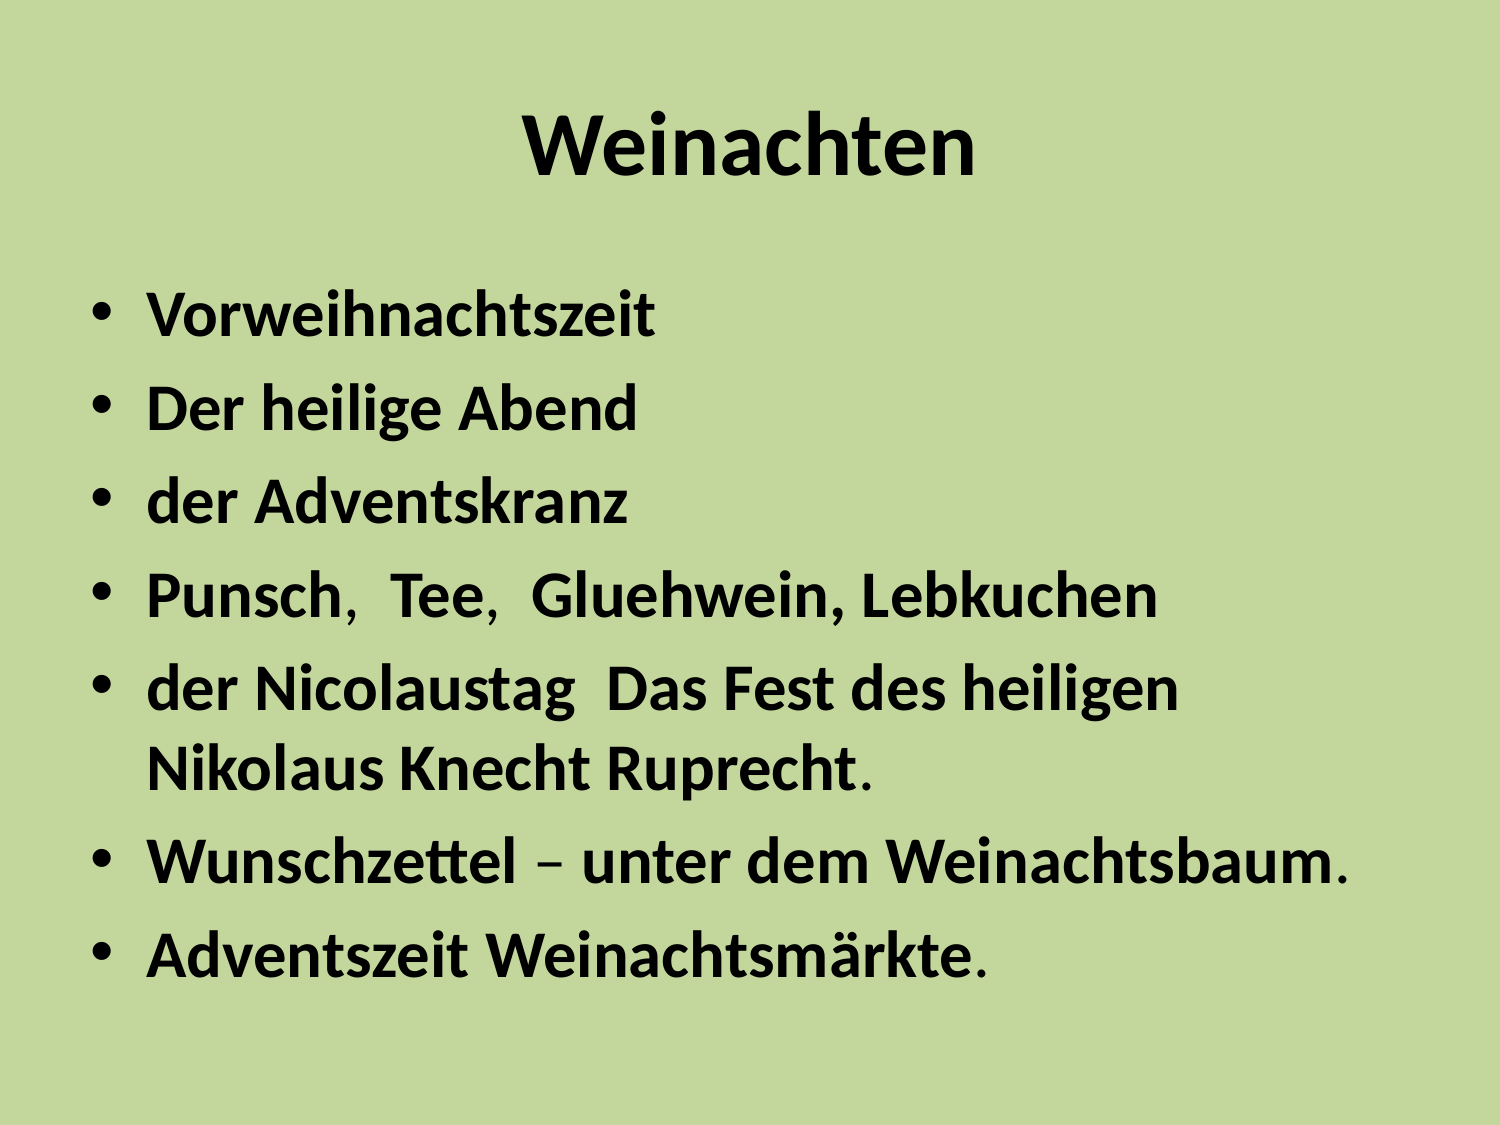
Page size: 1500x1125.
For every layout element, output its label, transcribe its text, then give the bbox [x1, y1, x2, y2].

title Weinachten [75, 45, 1425, 233]
list Vorweihnachtszeit Der heilige Abend der Adventskranz Punsch, Tee, Gluehwein, Lebkuchen der Nicolaustag Das Fest des heiligen Nikolaus Knecht Ruprecht. Wunschzettel – unter dem Weinachtsbaum. Adventszeit Weinachtsmärkte. [75, 262, 1425, 1005]
